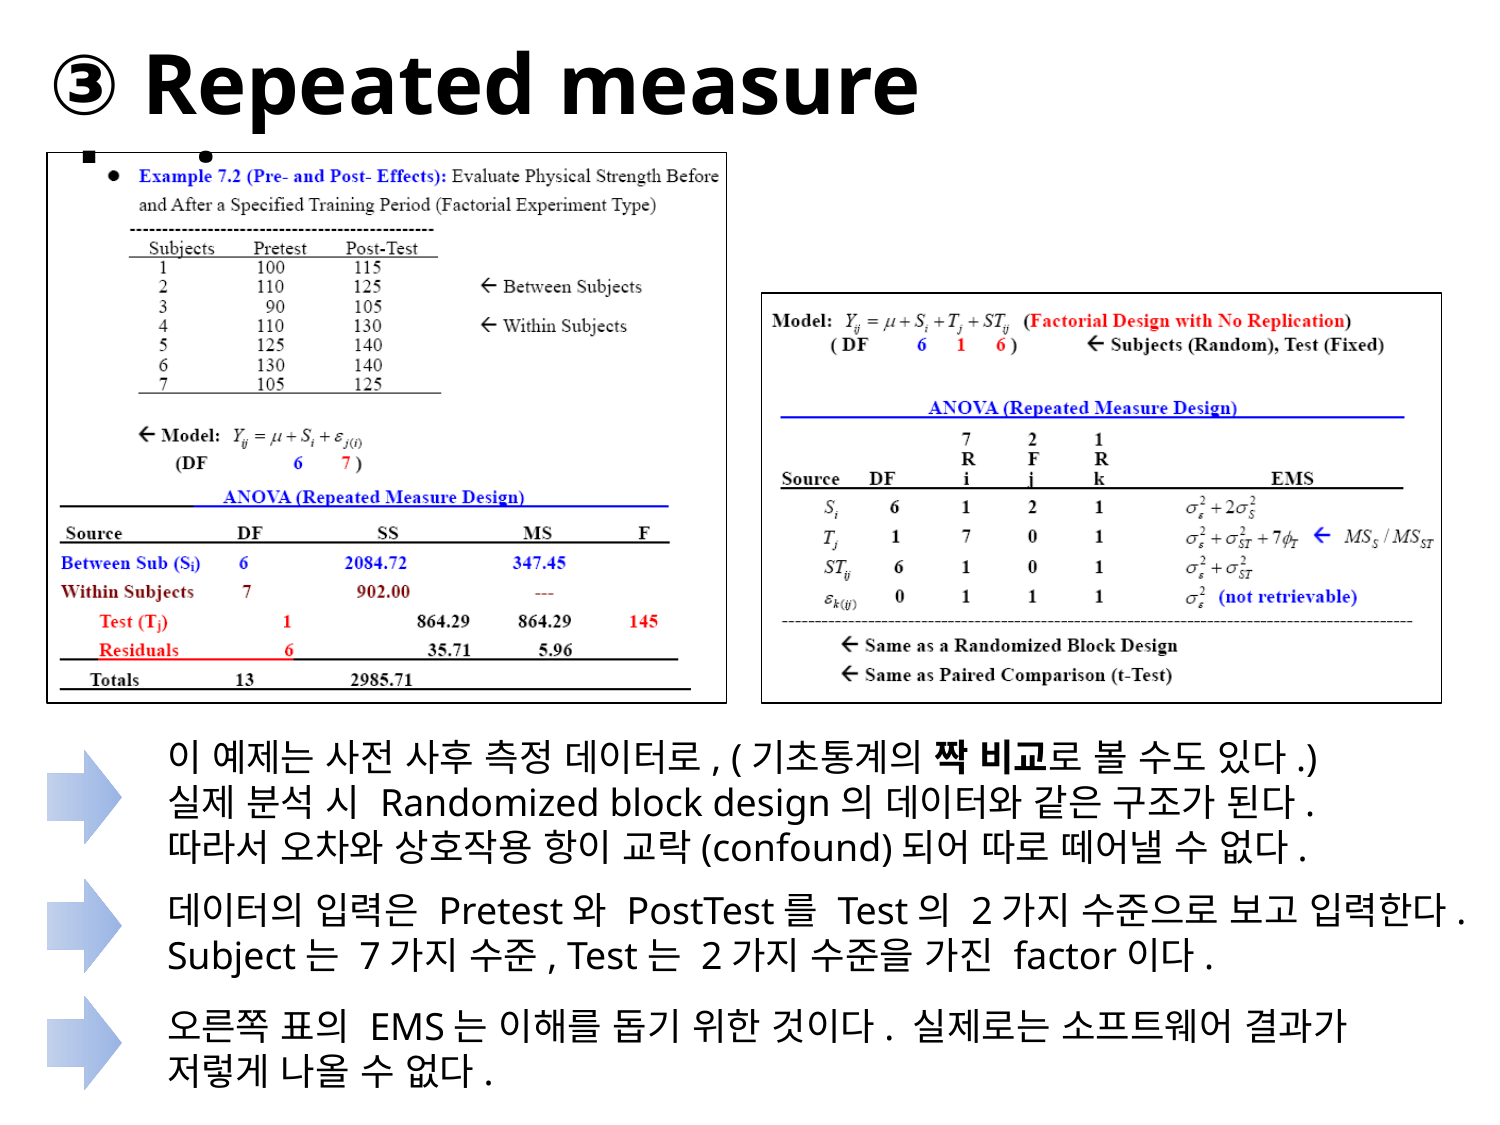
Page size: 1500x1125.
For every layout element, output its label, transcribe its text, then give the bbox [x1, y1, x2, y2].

text_box [44, 876, 124, 975]
text_box [45, 150, 729, 169]
text_box 오른쪽 표의 EMS는 이해를 돕기 위한 것이다. 실제로는 소프트웨어 결과가 저렇게 나올 수 없다. [152, 995, 1465, 1101]
text_box [44, 994, 124, 1092]
text_box [760, 700, 1443, 705]
text_box [44, 748, 124, 847]
picture [761, 304, 1447, 692]
picture [46, 163, 726, 704]
text_box [760, 291, 1443, 304]
text_box 이 예제는 사전 사후 측정 데이터로, (기초통계의 짝 비교로 볼 수도 있다.) 실제 분석 시 Randomized block design의 데이터와 같은 구조가 된다. 따라서 오차와 상호작용 항이 교락(confound)되어 따로 떼어낼 수 없다. [152, 726, 1430, 877]
text_box 데이터의 입력은 Pretest와 PostTest를 Test의 2가지 수준으로 보고 입력한다. Subject는 7가지 수준, Test는 2가지 수준을 가진 factor이다. [152, 879, 1465, 985]
text_box ③ Repeated measure design [35, 23, 1219, 239]
